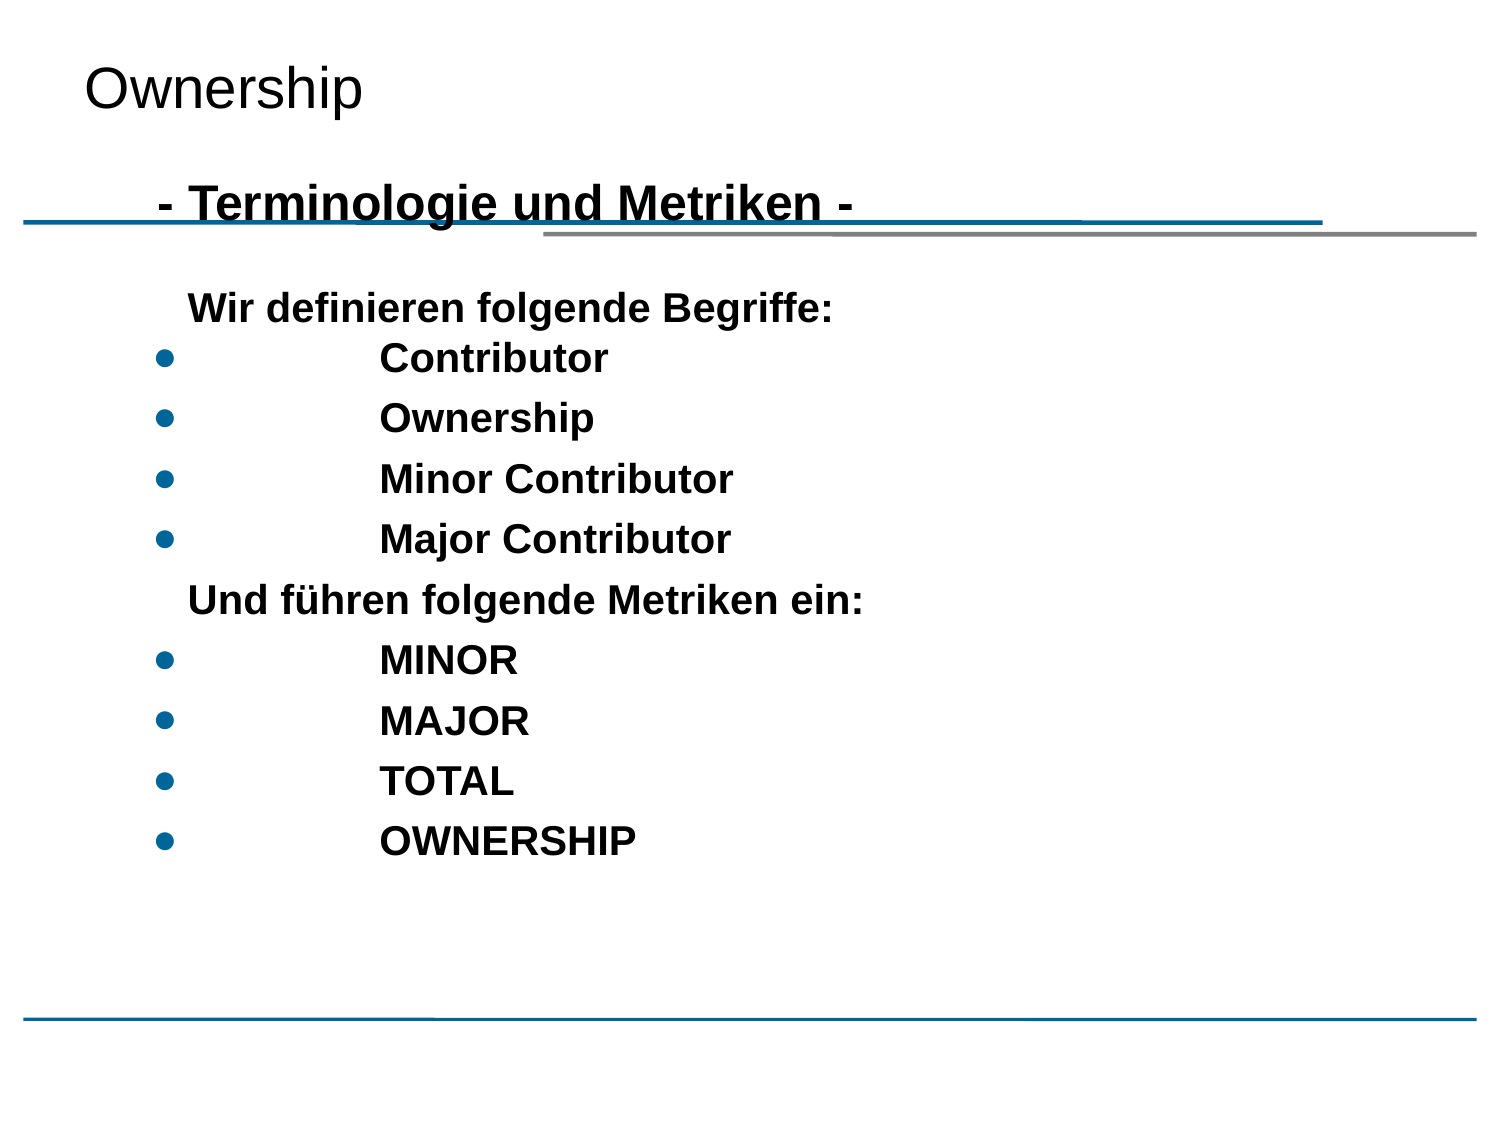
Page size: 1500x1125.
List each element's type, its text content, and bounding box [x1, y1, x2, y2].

text_box Ownership - Terminologie und Metriken - Wir definieren folgende Begriffe: Contributor Ownership Minor Contributor Major Contributor Und führen folgende Metriken ein: MINOR MAJOR TOTAL OWNERSHIP [70, 42, 1430, 872]
